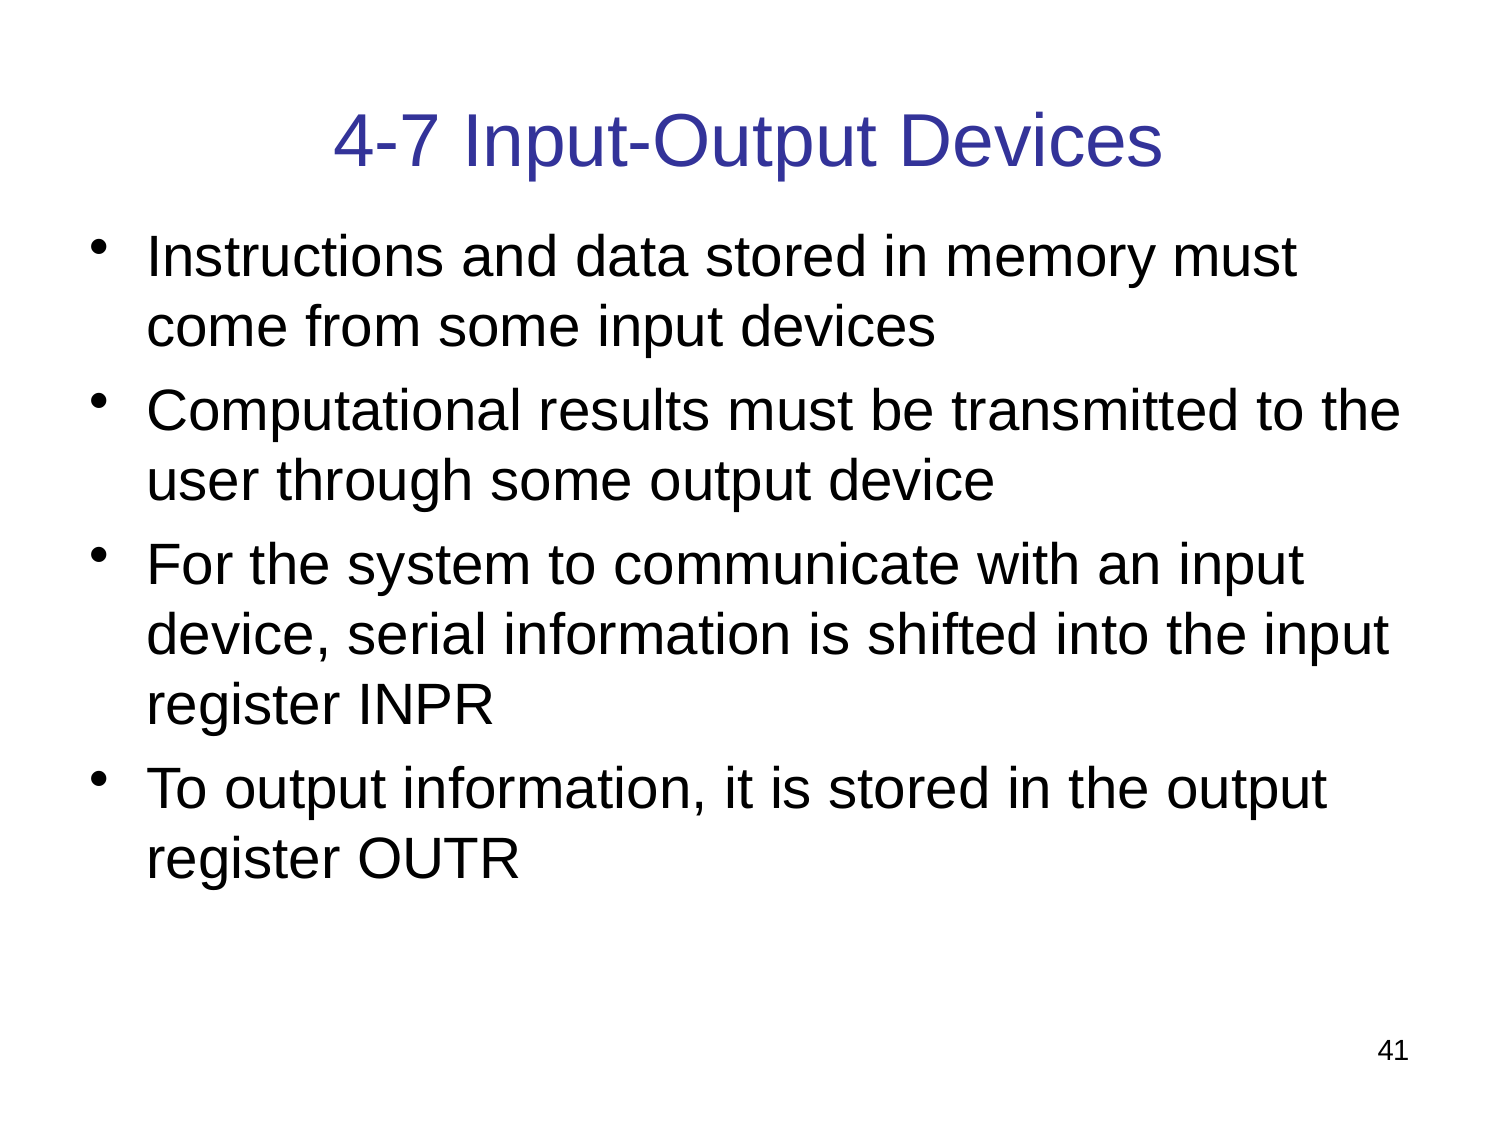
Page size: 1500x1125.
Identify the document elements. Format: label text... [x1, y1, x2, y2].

title 4-7 Input-Output Devices [264, 89, 1236, 216]
text_box Instructions and data stored in memory must come from some input devices Computational results must be transmitted to the user through some output device For the system to communicate with an input device, serial information is shifted into the input register INPR To output information, it is stored in the output register OUTR [87, 216, 1405, 891]
slide_number 41 [1371, 1031, 1419, 1125]
